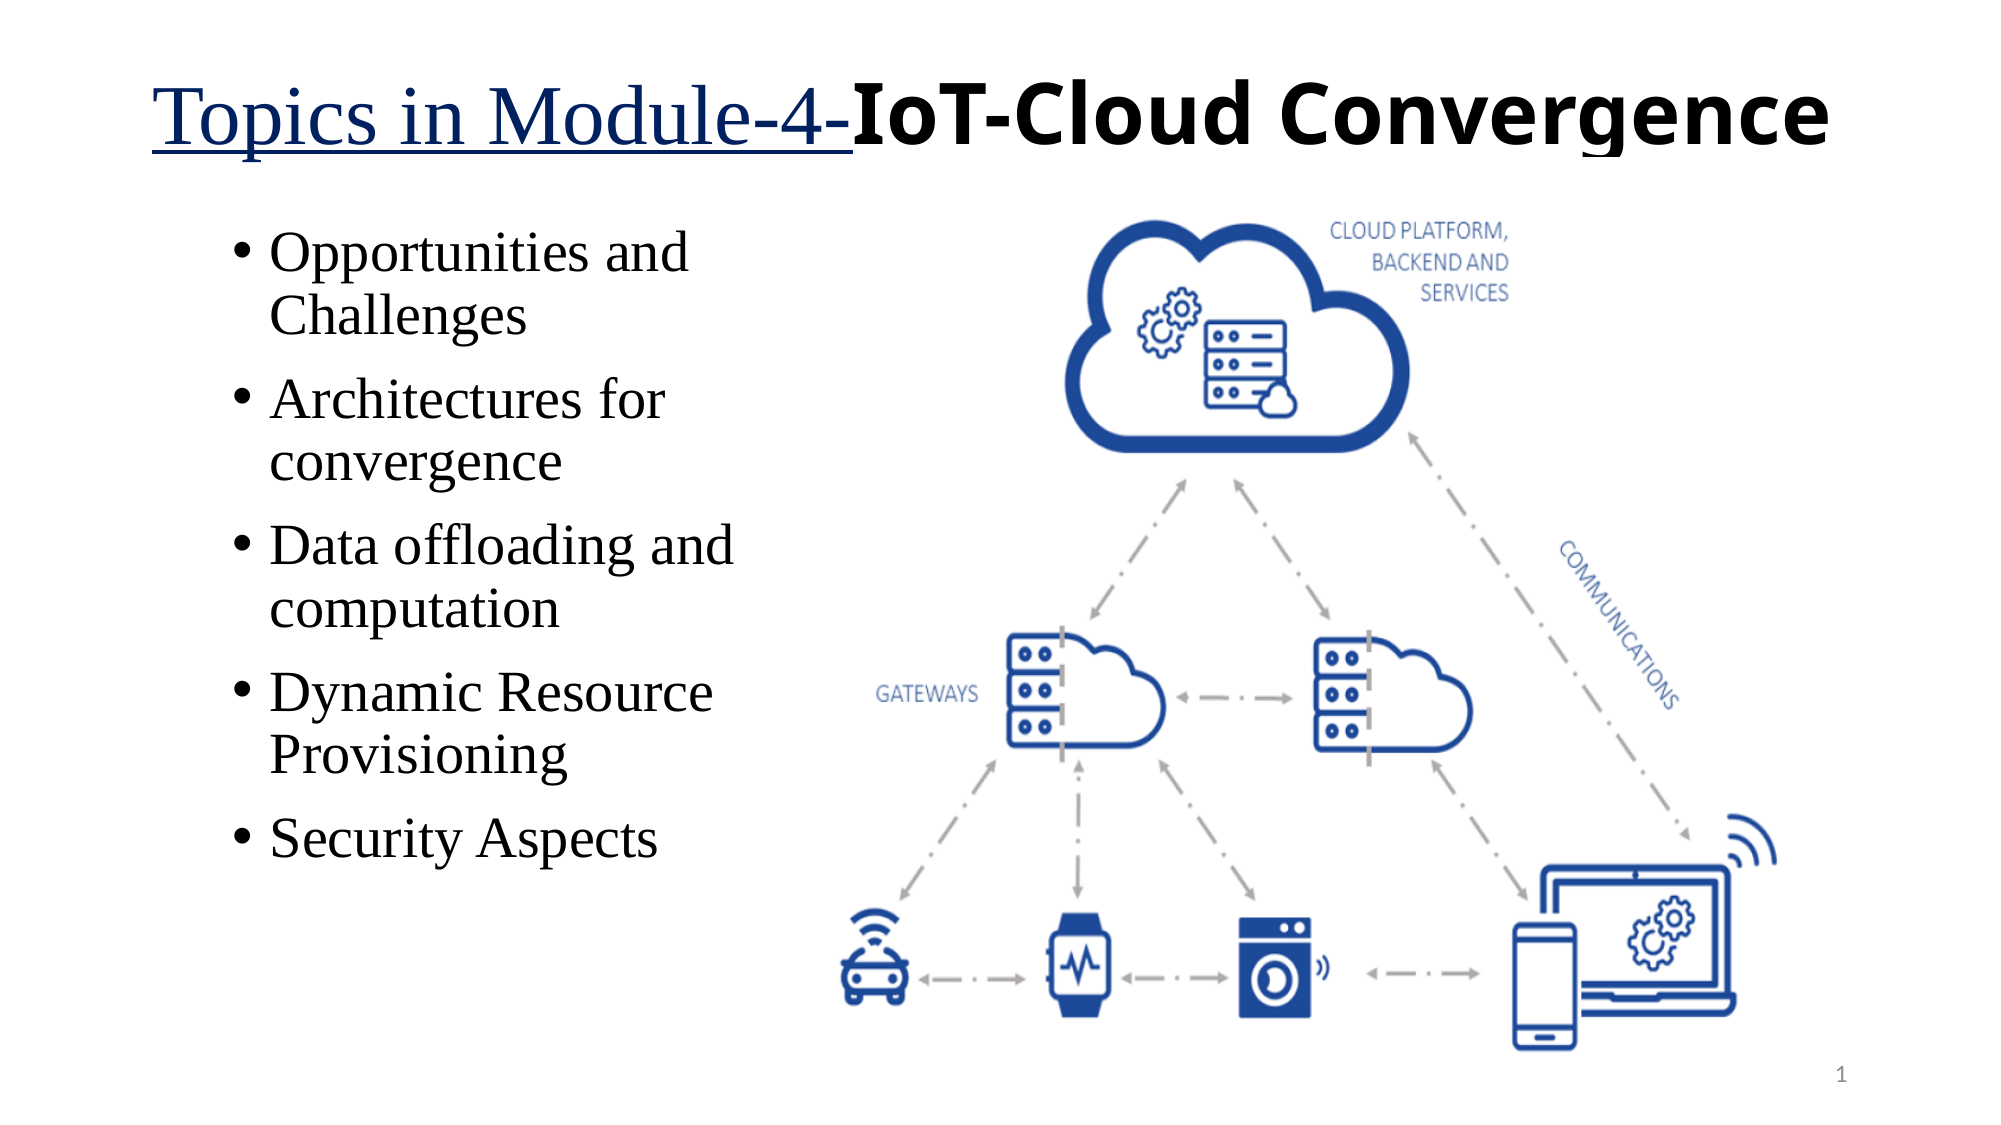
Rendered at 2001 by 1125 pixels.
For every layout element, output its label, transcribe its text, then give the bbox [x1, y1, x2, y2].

title Topics in Module-4-IoT-Cloud Convergence [137, 59, 1863, 278]
picture [820, 156, 1790, 1060]
slide_number 1 [1412, 1042, 1863, 1103]
list Opportunities and Challenges Architectures for convergence Data offloading and computation Dynamic Resource Provisioning Security Aspects [217, 213, 787, 981]
